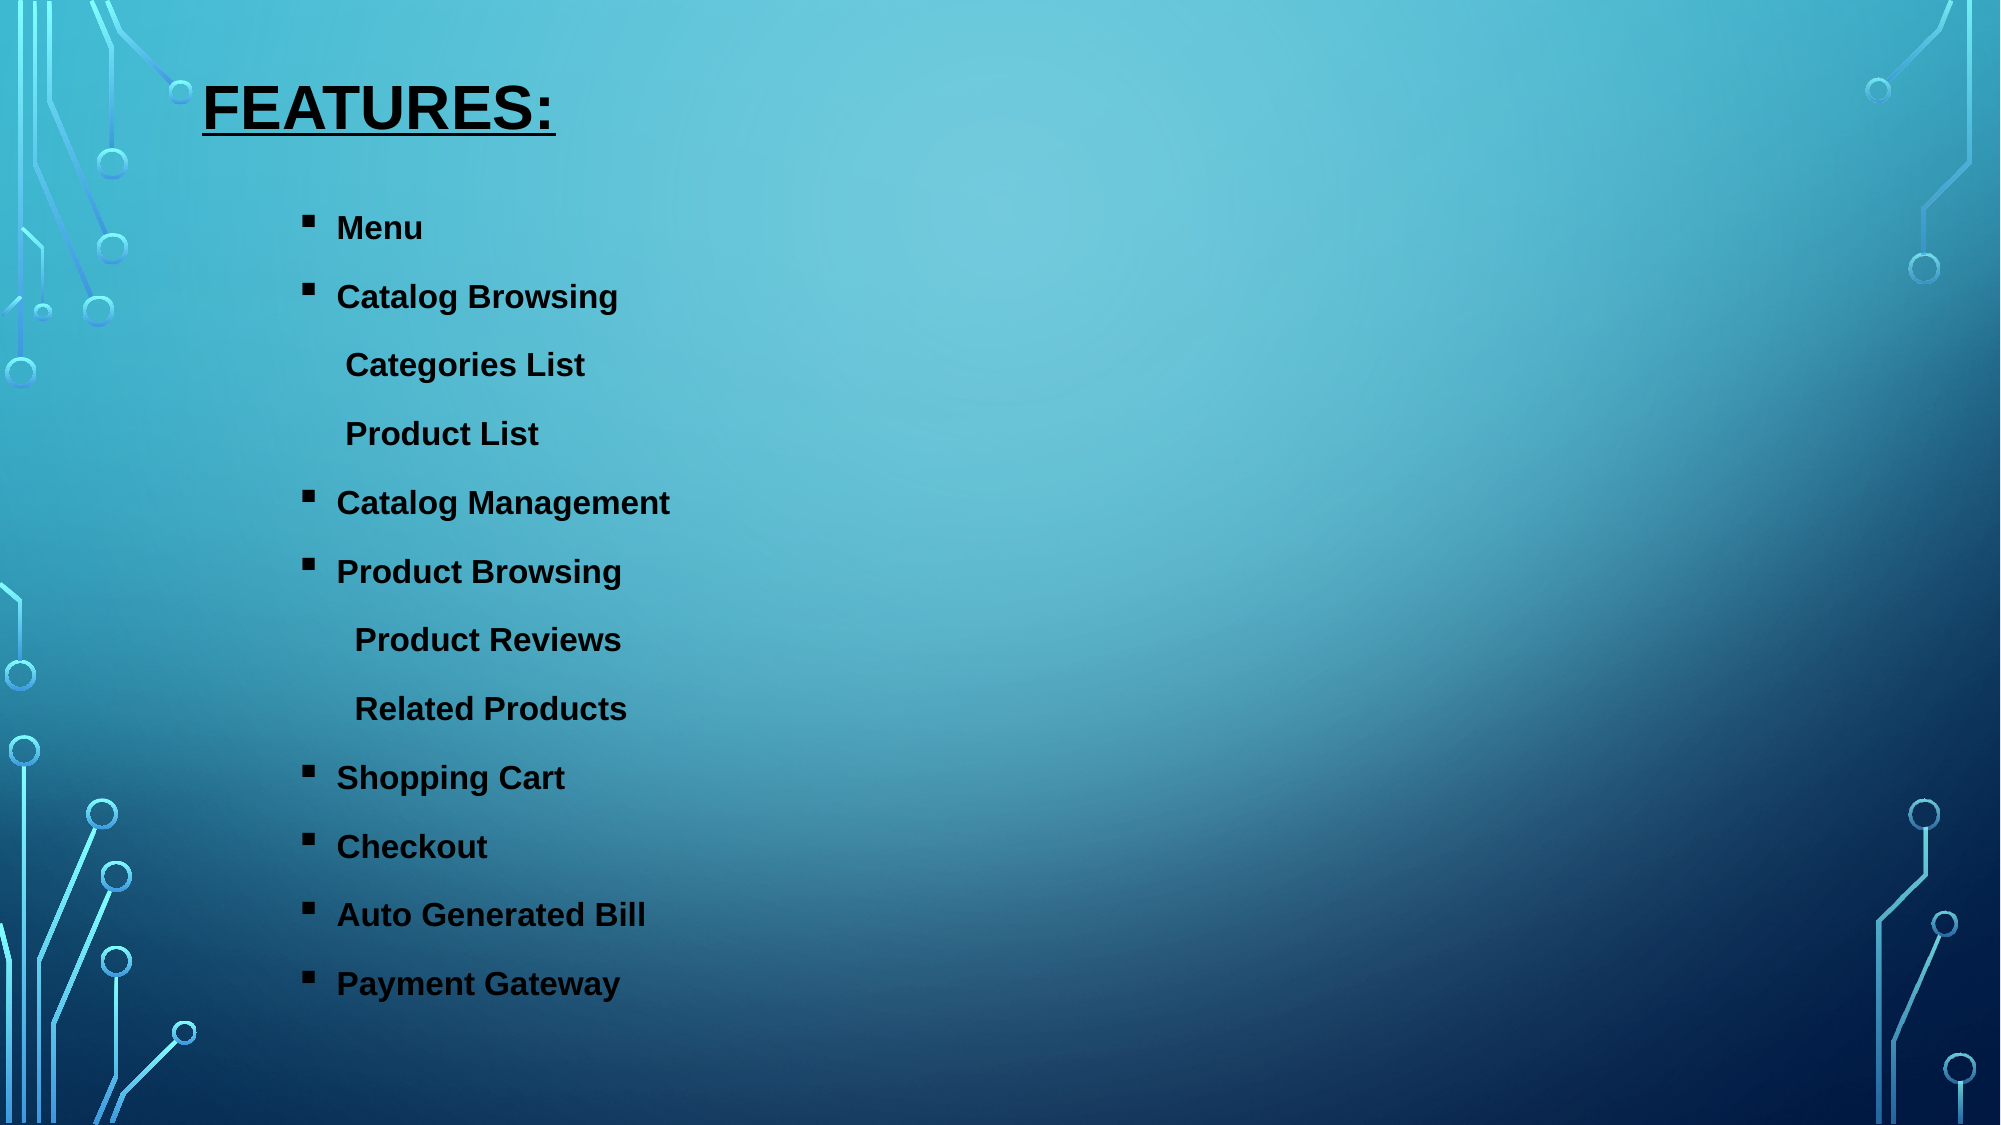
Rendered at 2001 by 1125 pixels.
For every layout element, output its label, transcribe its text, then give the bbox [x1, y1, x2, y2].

list Menu Catalog Browsing Categories List Product List Catalog Management Product Browsing Product Reviews Related Products Shopping Cart Checkout Auto Generated Bill Payment Gateway [284, 190, 1910, 1035]
title Features: [187, 43, 1813, 175]
